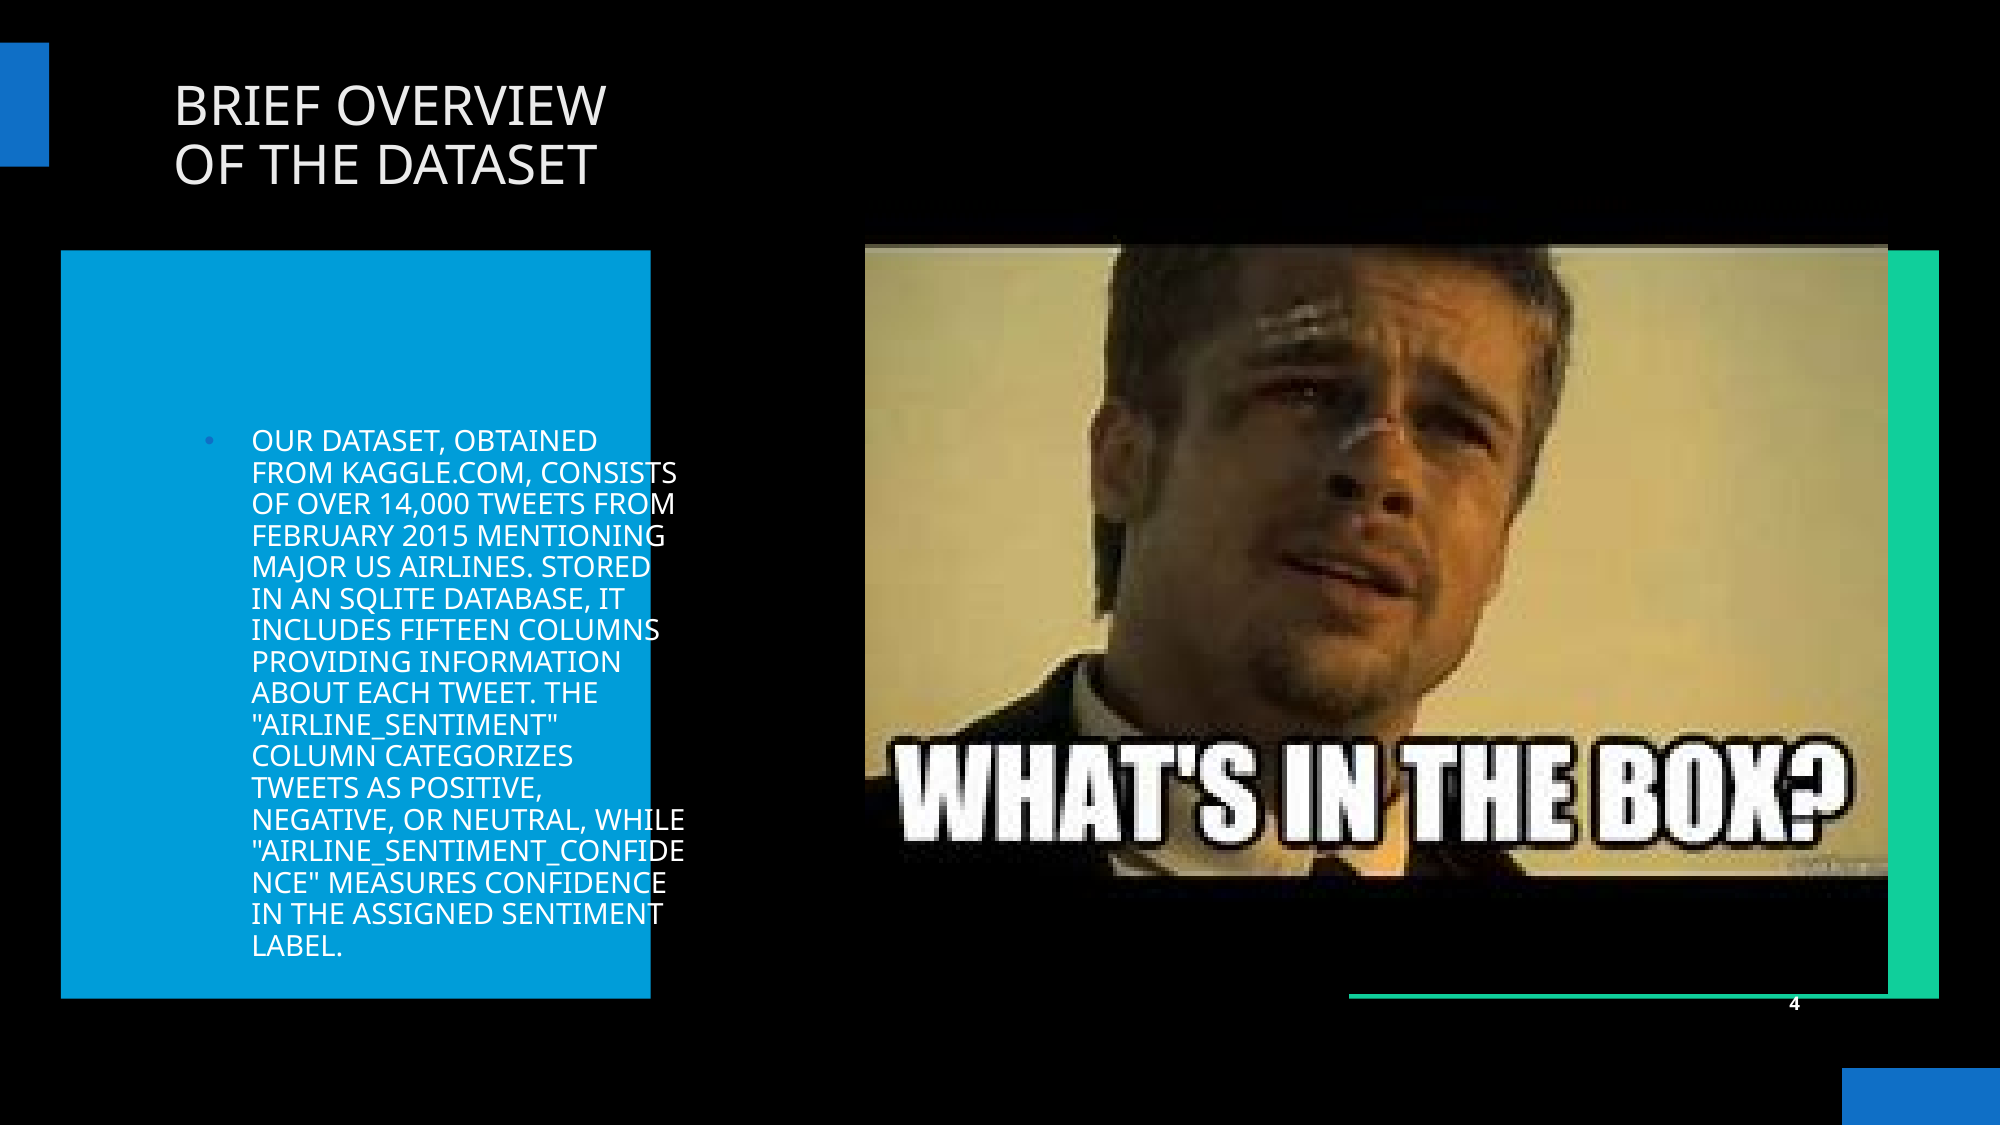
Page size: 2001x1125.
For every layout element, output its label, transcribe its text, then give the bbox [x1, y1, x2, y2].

slide_number 4 [1724, 994, 1816, 1025]
picture [864, 131, 1888, 994]
title Brief overview of the dataset [158, 53, 642, 222]
list Our dataset, obtained from Kaggle.com, consists of over 14,000 tweets from February 2015 mentioning major US airlines. Stored in an SQLite database, it includes fifteen columns providing information about each tweet. The "airline_sentiment" column categorizes tweets as positive, negative, or neutral, while "airline_sentiment_confidence" measures confidence in the assigned sentiment label. [189, 347, 704, 988]
